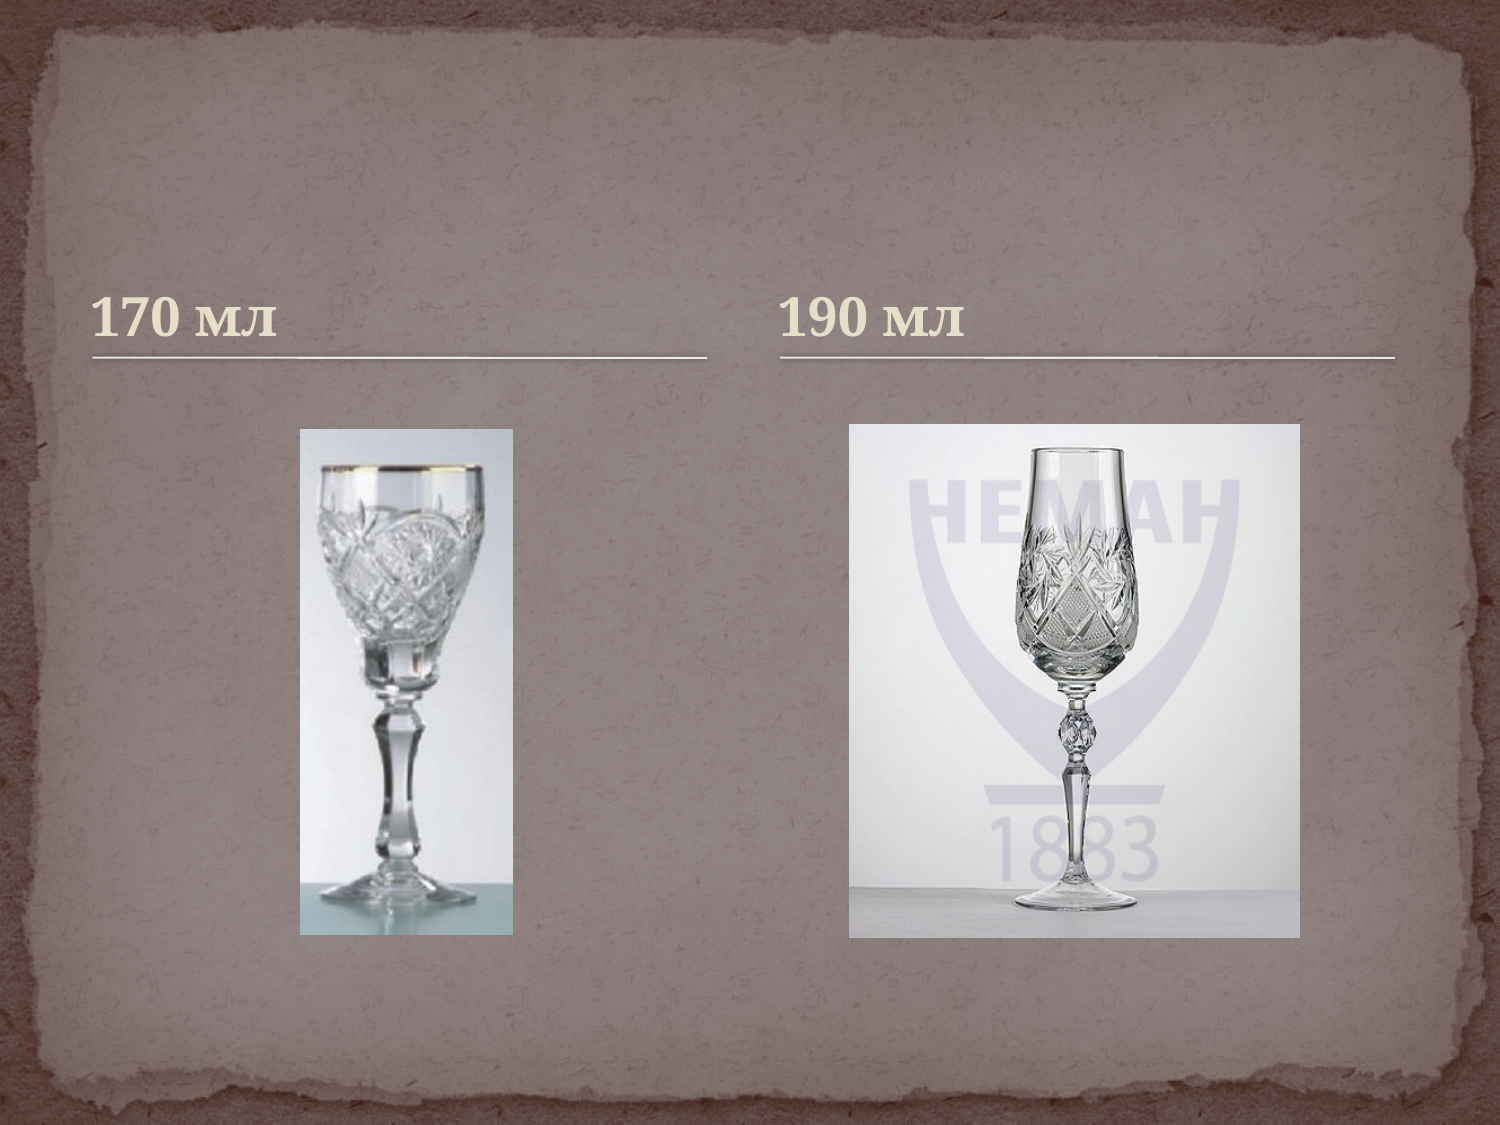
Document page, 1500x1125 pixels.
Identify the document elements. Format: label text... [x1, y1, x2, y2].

list 170 мл [73, 228, 740, 357]
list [852, 427, 1298, 936]
list 190 мл [760, 228, 1427, 357]
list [302, 432, 511, 933]
